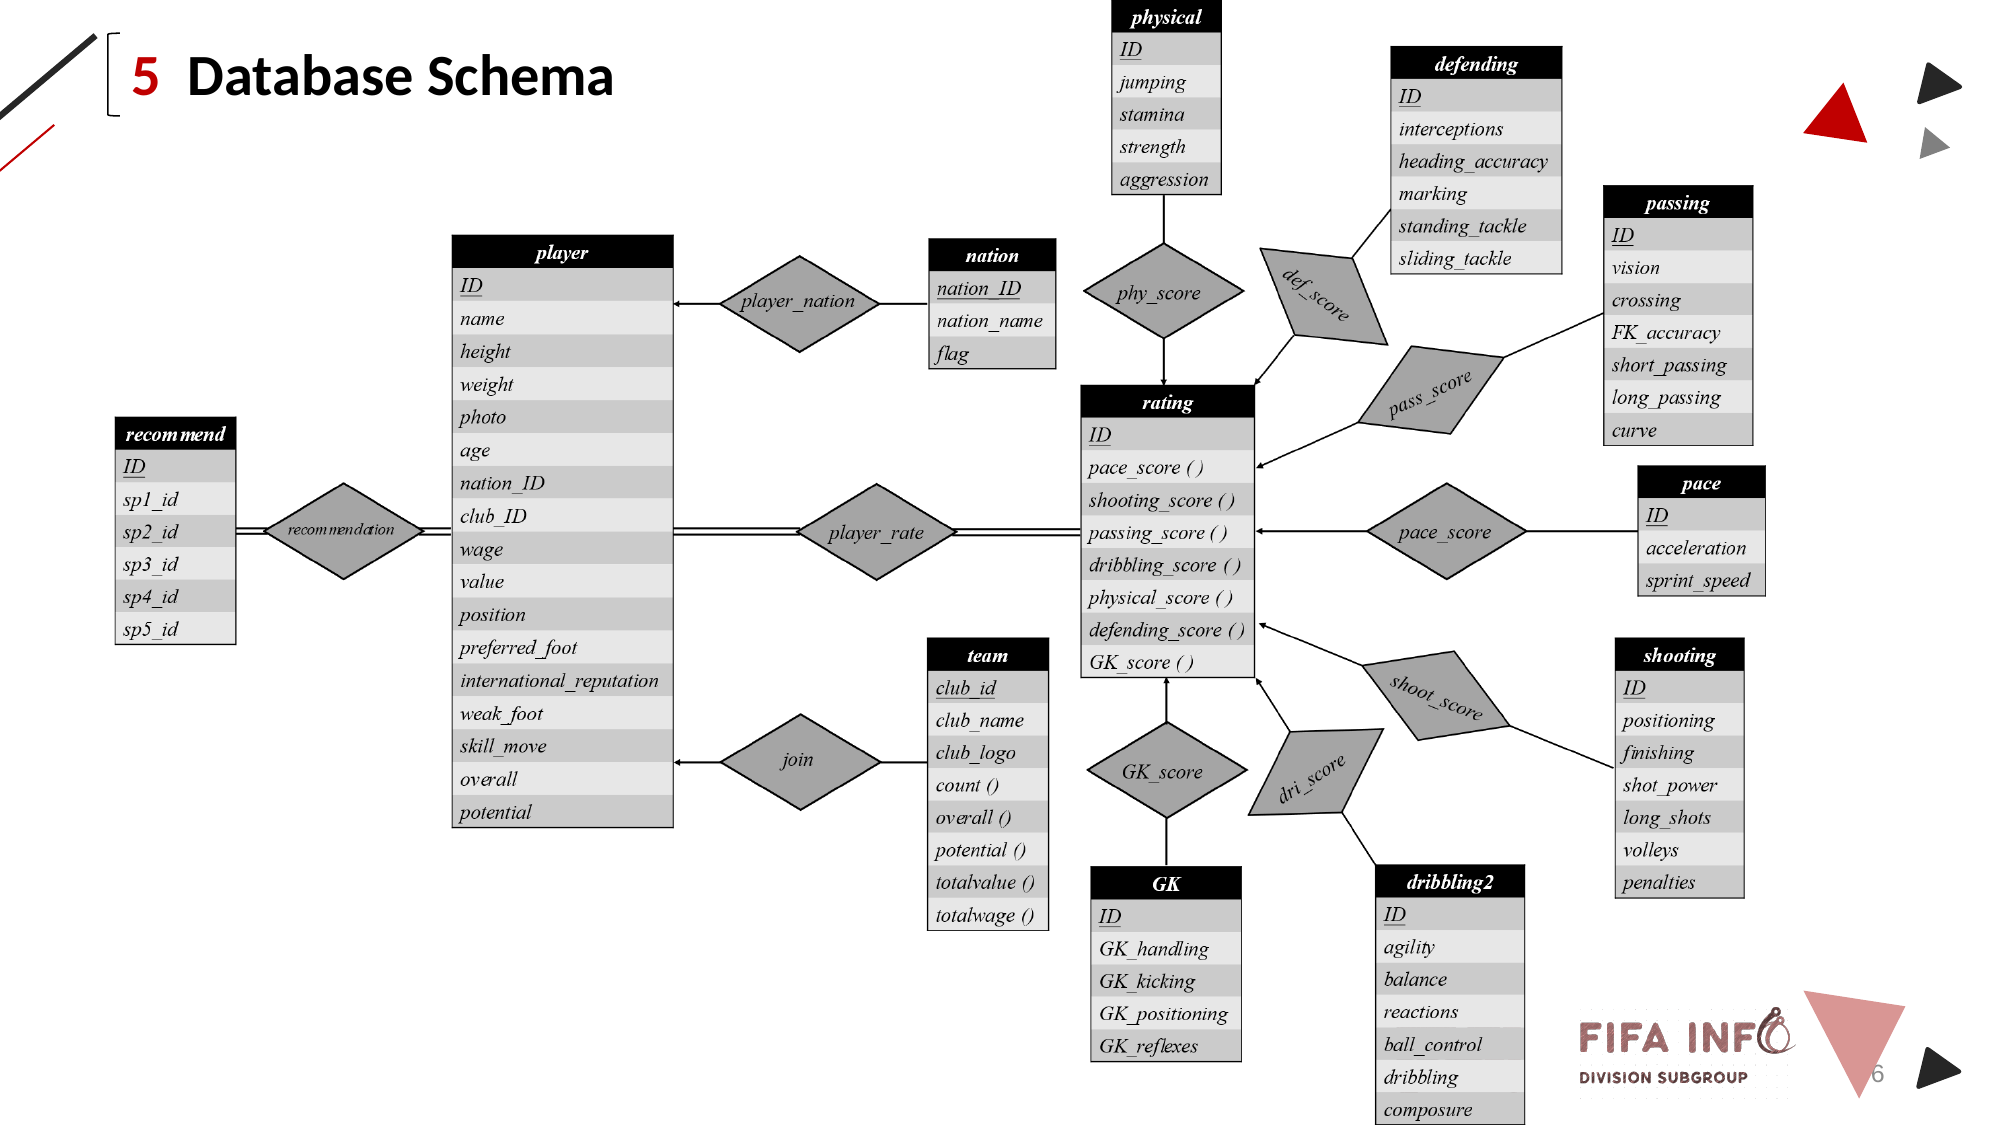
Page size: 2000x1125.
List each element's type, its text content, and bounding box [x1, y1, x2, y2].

text_box [1916, 1047, 1962, 1089]
text_box [1917, 125, 1953, 161]
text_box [1773, 1003, 1797, 1103]
text_box [1801, 988, 1908, 1042]
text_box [0, 124, 55, 179]
picture [114, 0, 1766, 1125]
text_box [1801, 80, 1870, 145]
slide_number 6 [1801, 1042, 1900, 1103]
text_box [1917, 62, 1963, 105]
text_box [0, 35, 96, 144]
